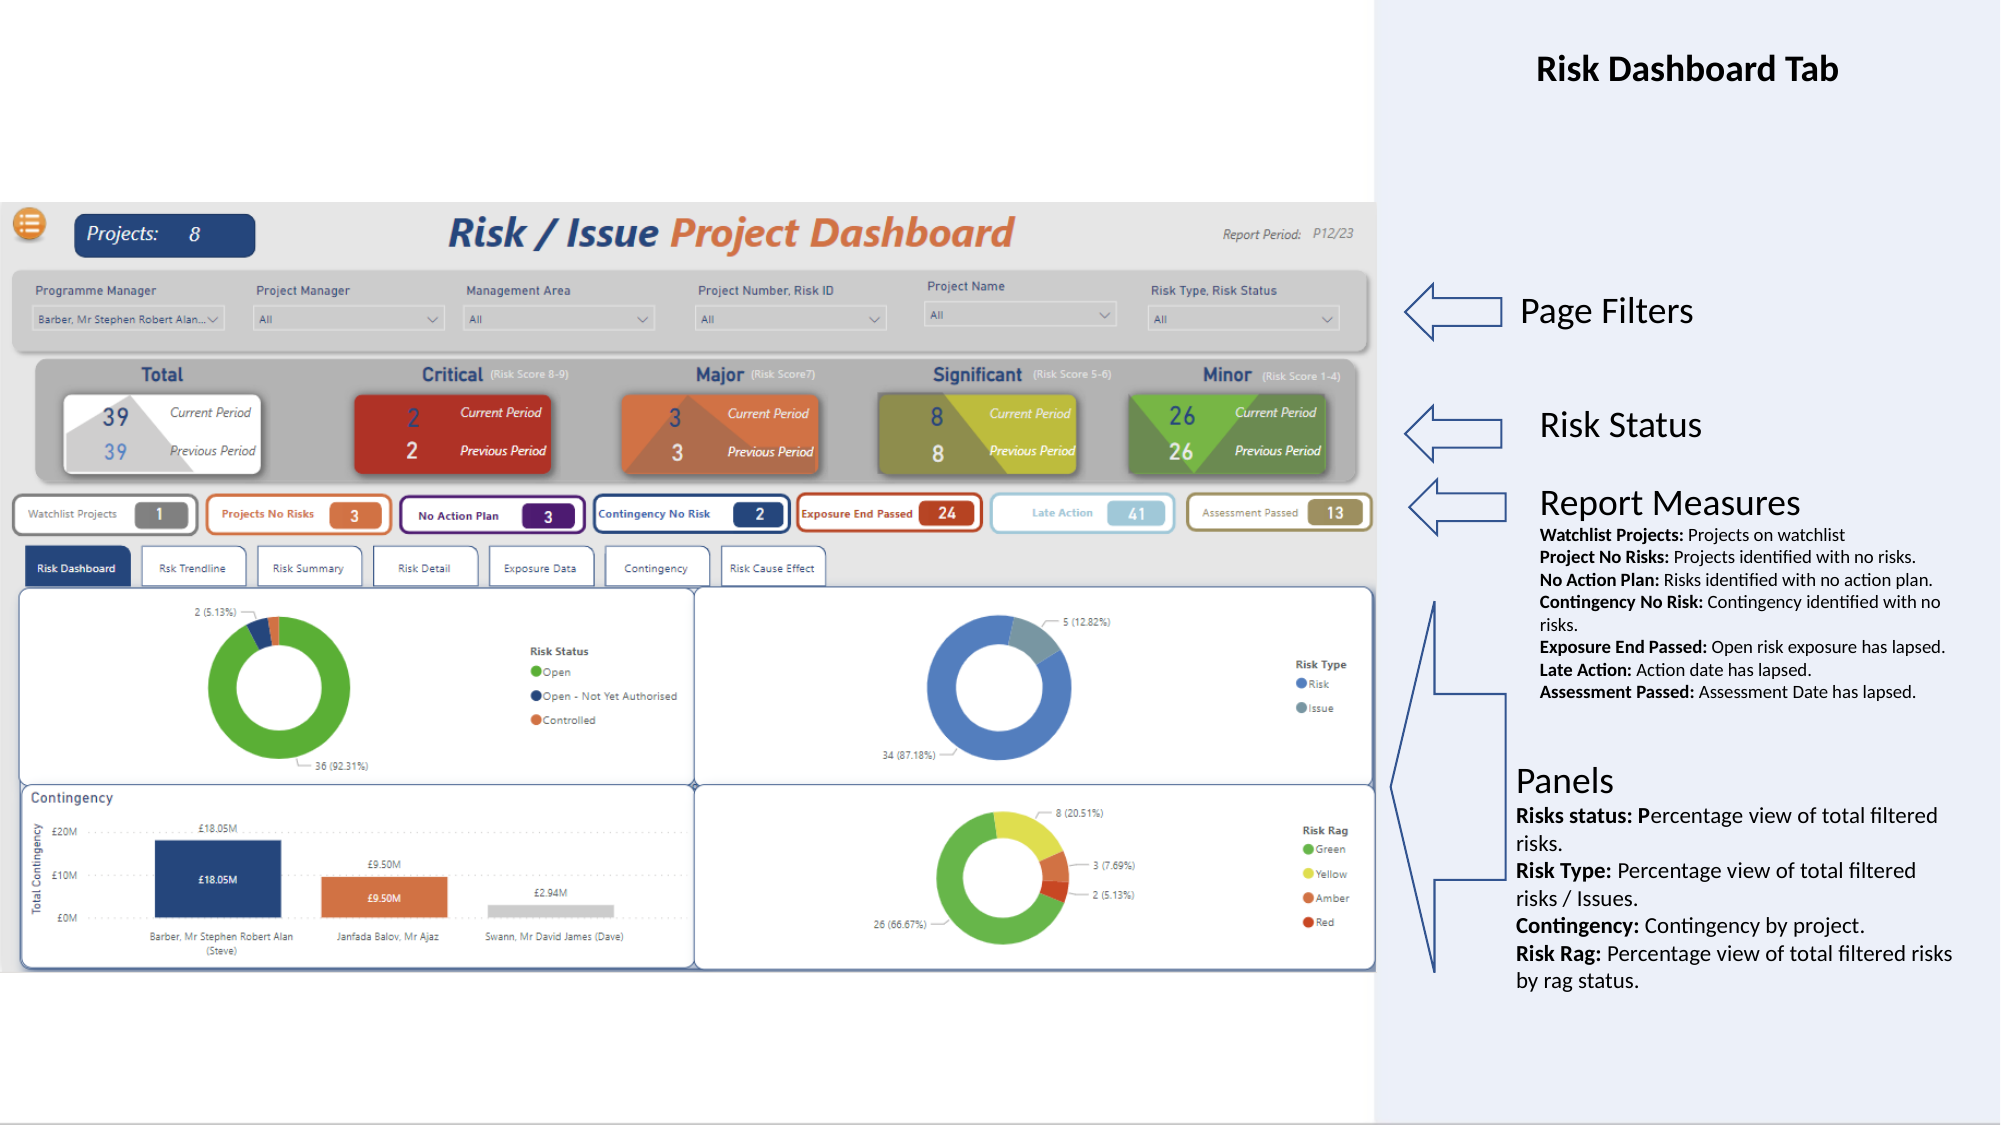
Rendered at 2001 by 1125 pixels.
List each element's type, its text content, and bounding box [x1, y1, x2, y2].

text_box [1403, 281, 1503, 343]
text_box Panels Risks status: Percentage view of total filtered risks. Risk Type: Percentage view of total filtered risks / Issues. Contingency: Contingency by project. Risk Rag: Percentage view of total filtered risks by rag status. [1501, 748, 1971, 1028]
text_box Risk Status [1525, 392, 1794, 453]
text_box Report Measures Watchlist Projects: Projects on watchlist Project No Risks: Projects identified with no risks. No Action Plan: Risks identified with no action plan. Contingency No Risk: Contingency identified with no risks. Exposure End Passed: Open risk exposure has lapsed. Late Action: Action date has lapsed. Assessment Passed: Assessment Date has lapsed. [1525, 470, 1980, 710]
picture [0, 0, 2001, 1125]
text_box [1389, 600, 1507, 973]
text_box [1407, 476, 1507, 538]
text_box Risk Dashboard Tab [1376, 36, 2000, 97]
text_box [1403, 403, 1503, 464]
text_box Page Filters [1505, 279, 1775, 339]
